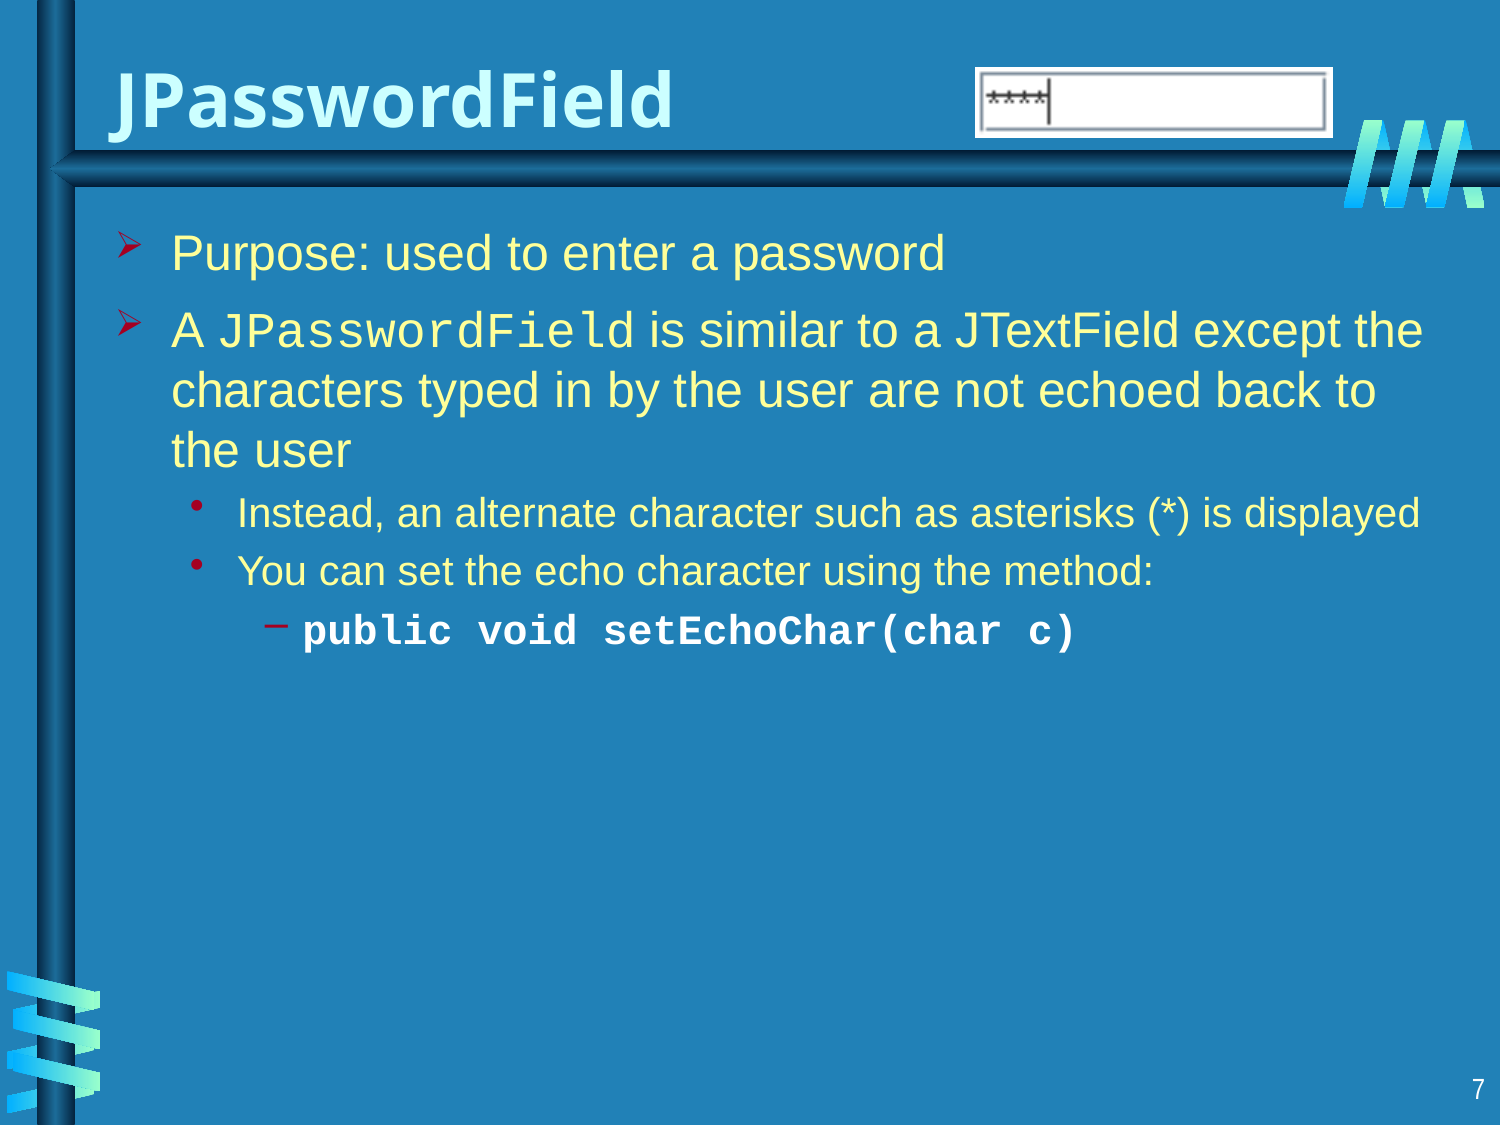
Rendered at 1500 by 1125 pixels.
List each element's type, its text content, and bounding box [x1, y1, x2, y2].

title JPasswordField [99, 37, 1463, 151]
list Purpose: used to enter a password A JPasswordField is similar to a JTextField except the characters typed in by the user are not echoed back to the user Instead, an alternate character such as asterisks (*) is displayed You can set the echo character using the method: public void setEchoChar(char c) [99, 212, 1463, 1063]
slide_number 7 [1436, 1062, 1500, 1113]
picture [974, 66, 1334, 138]
